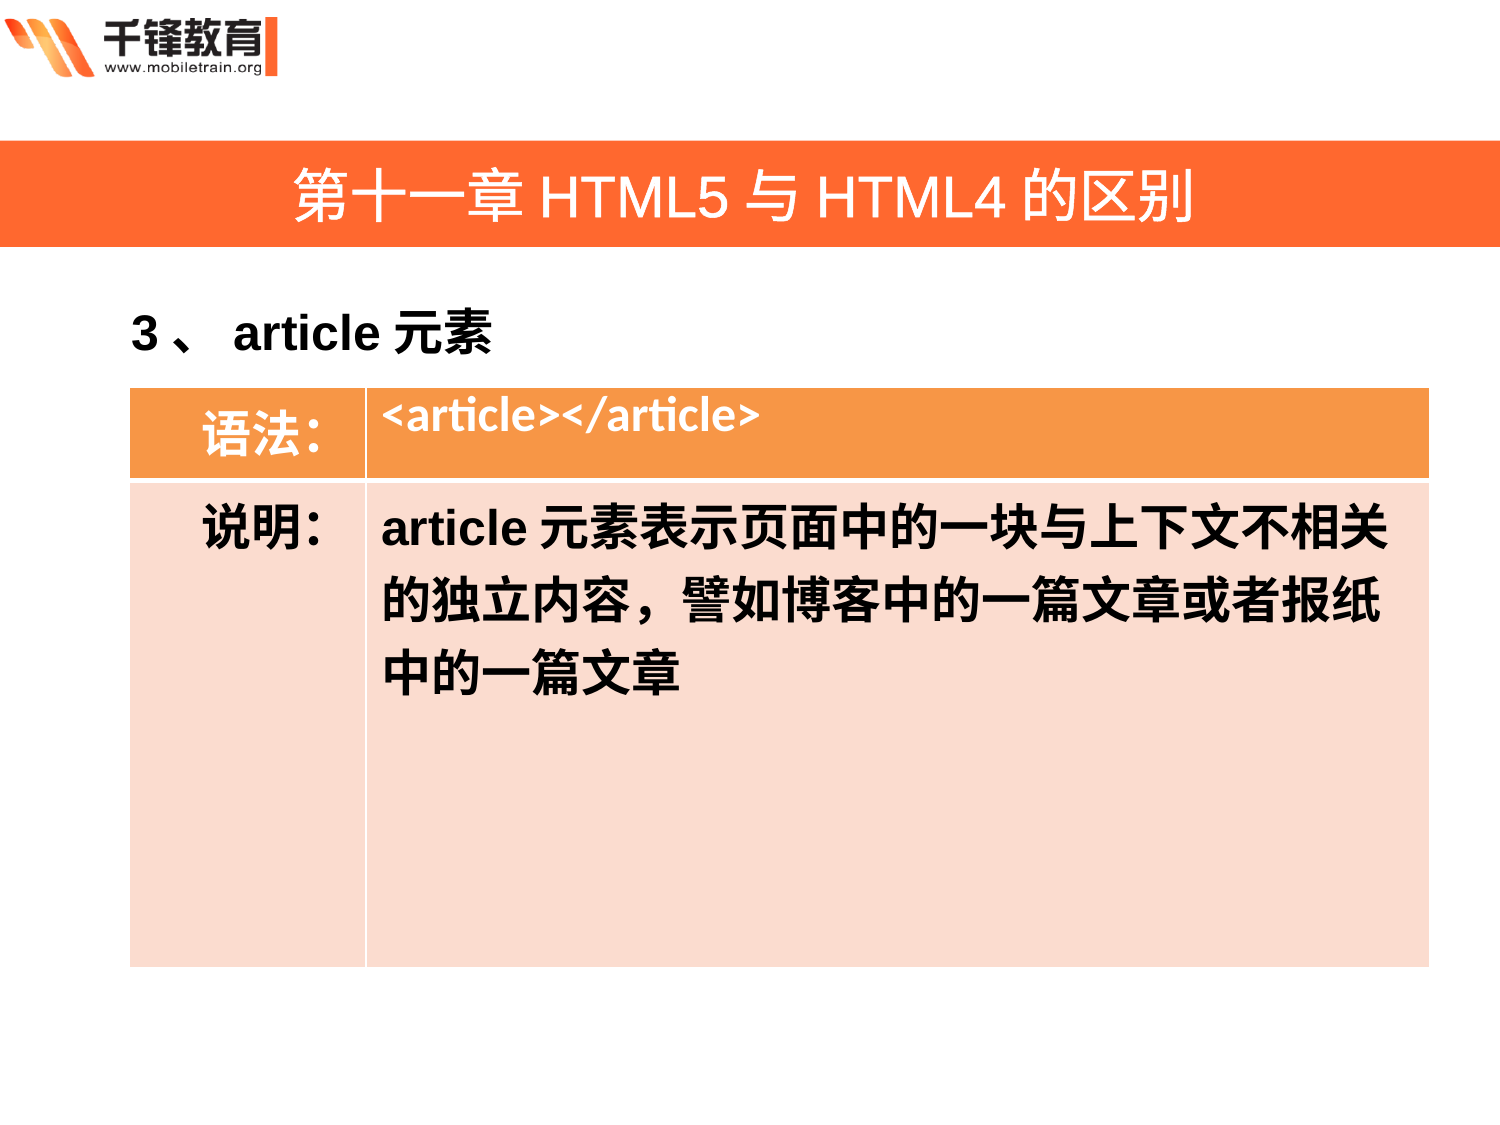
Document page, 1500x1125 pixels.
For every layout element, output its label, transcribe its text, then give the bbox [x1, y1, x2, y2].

table_cell 说明： [130, 483, 365, 967]
text_box 第十一章HTML5与HTML4的区别 [0, 140, 1500, 247]
picture [3, 18, 261, 79]
text_box [74, 385, 1425, 1055]
table_header <article></article> [367, 388, 1429, 478]
text_box 3、article元素 [117, 292, 1272, 368]
table_header 语法： [130, 388, 365, 478]
table_cell article元素表示页面中的一块与上下文不相关的独立内容，譬如博客中的一篇文章或者报纸中的一篇文章 [367, 483, 1429, 967]
